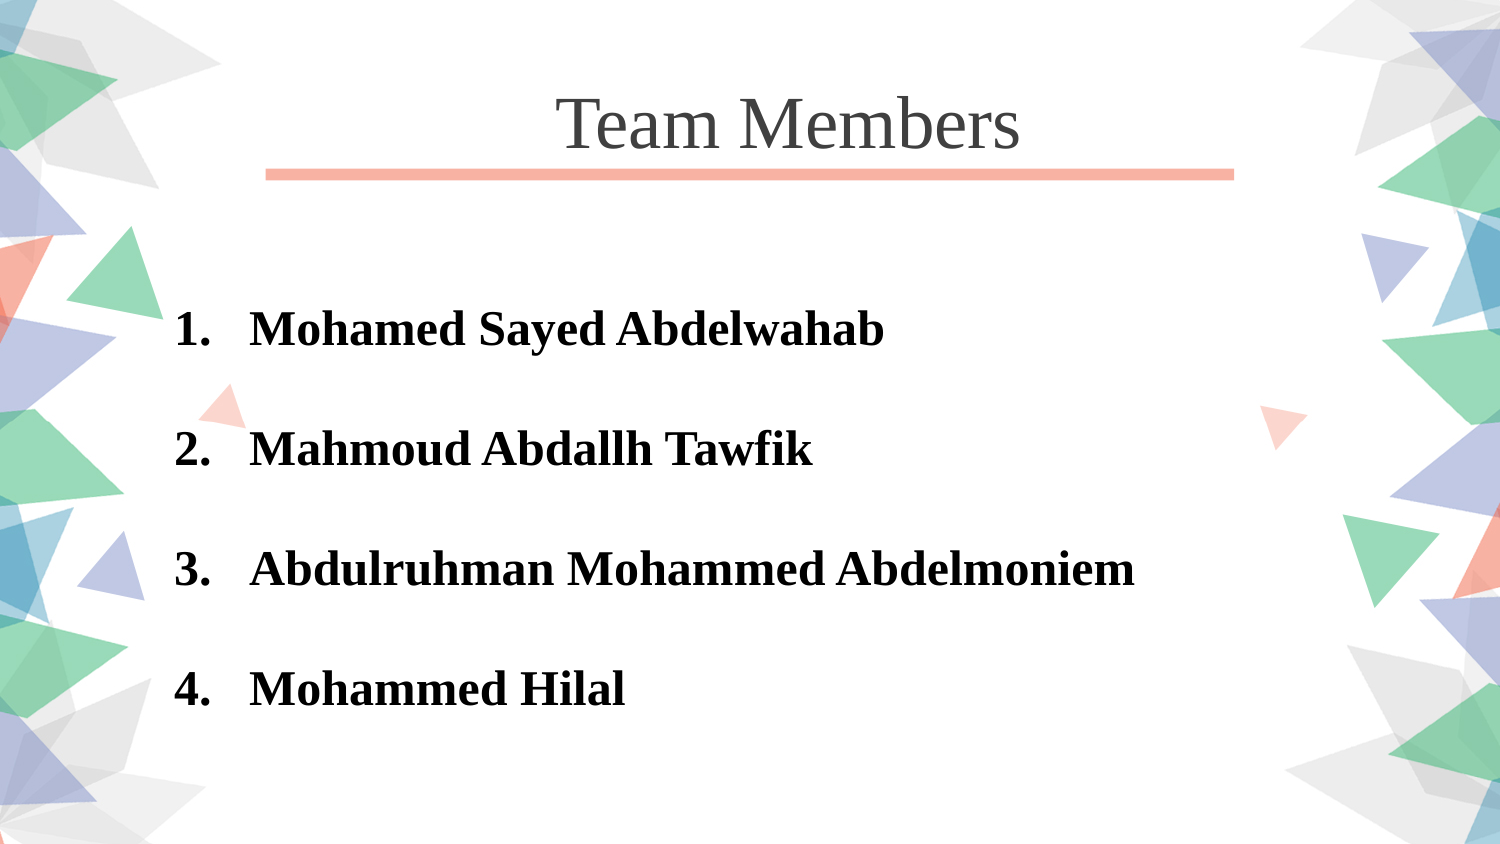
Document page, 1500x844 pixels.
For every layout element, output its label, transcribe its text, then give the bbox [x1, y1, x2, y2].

text_box [264, 167, 1236, 183]
text_box Mohamed Sayed Abdelwahab Mahmoud Abdallh Tawfik Abdulruhman Mohammed Abdelmoniem Mohammed Hilal [159, 288, 1341, 723]
list Team Members [29, 71, 1500, 166]
picture [0, 0, 1500, 844]
